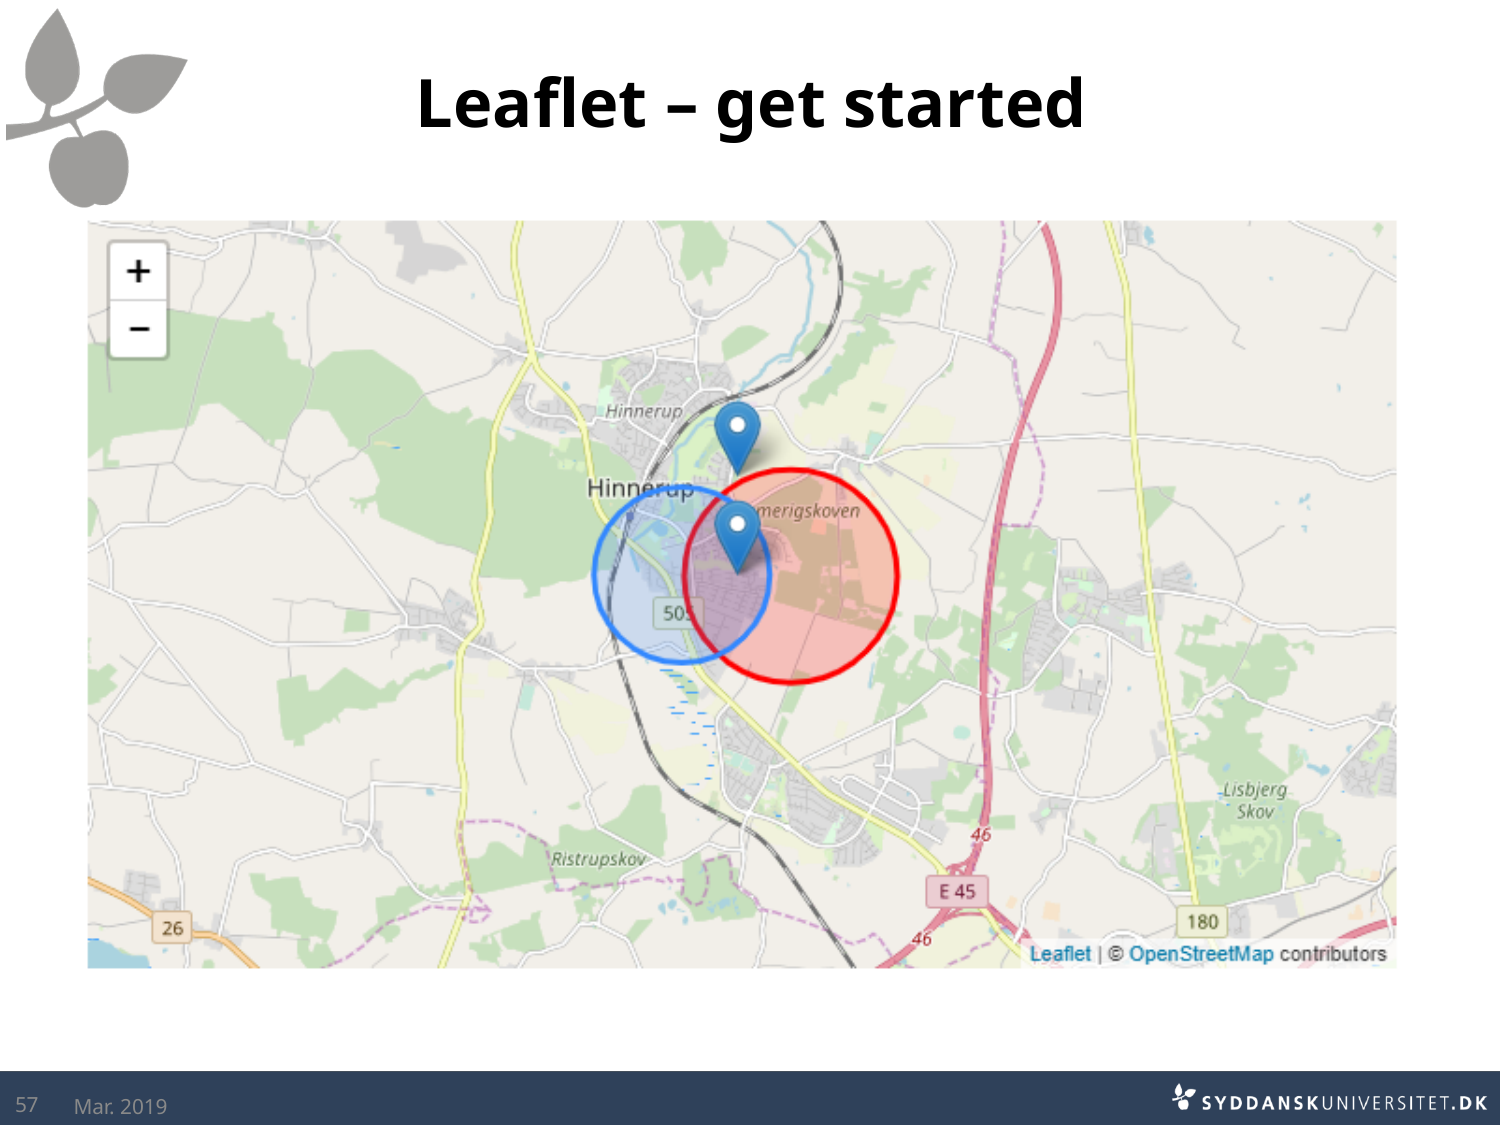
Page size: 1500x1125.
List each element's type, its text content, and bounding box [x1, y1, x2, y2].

picture [5, 6, 1412, 980]
title Leaflet – get started [190, 7, 1427, 195]
picture [0, 1071, 1500, 1125]
slide_number 57 [0, 1082, 71, 1125]
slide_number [71, 1082, 200, 1125]
